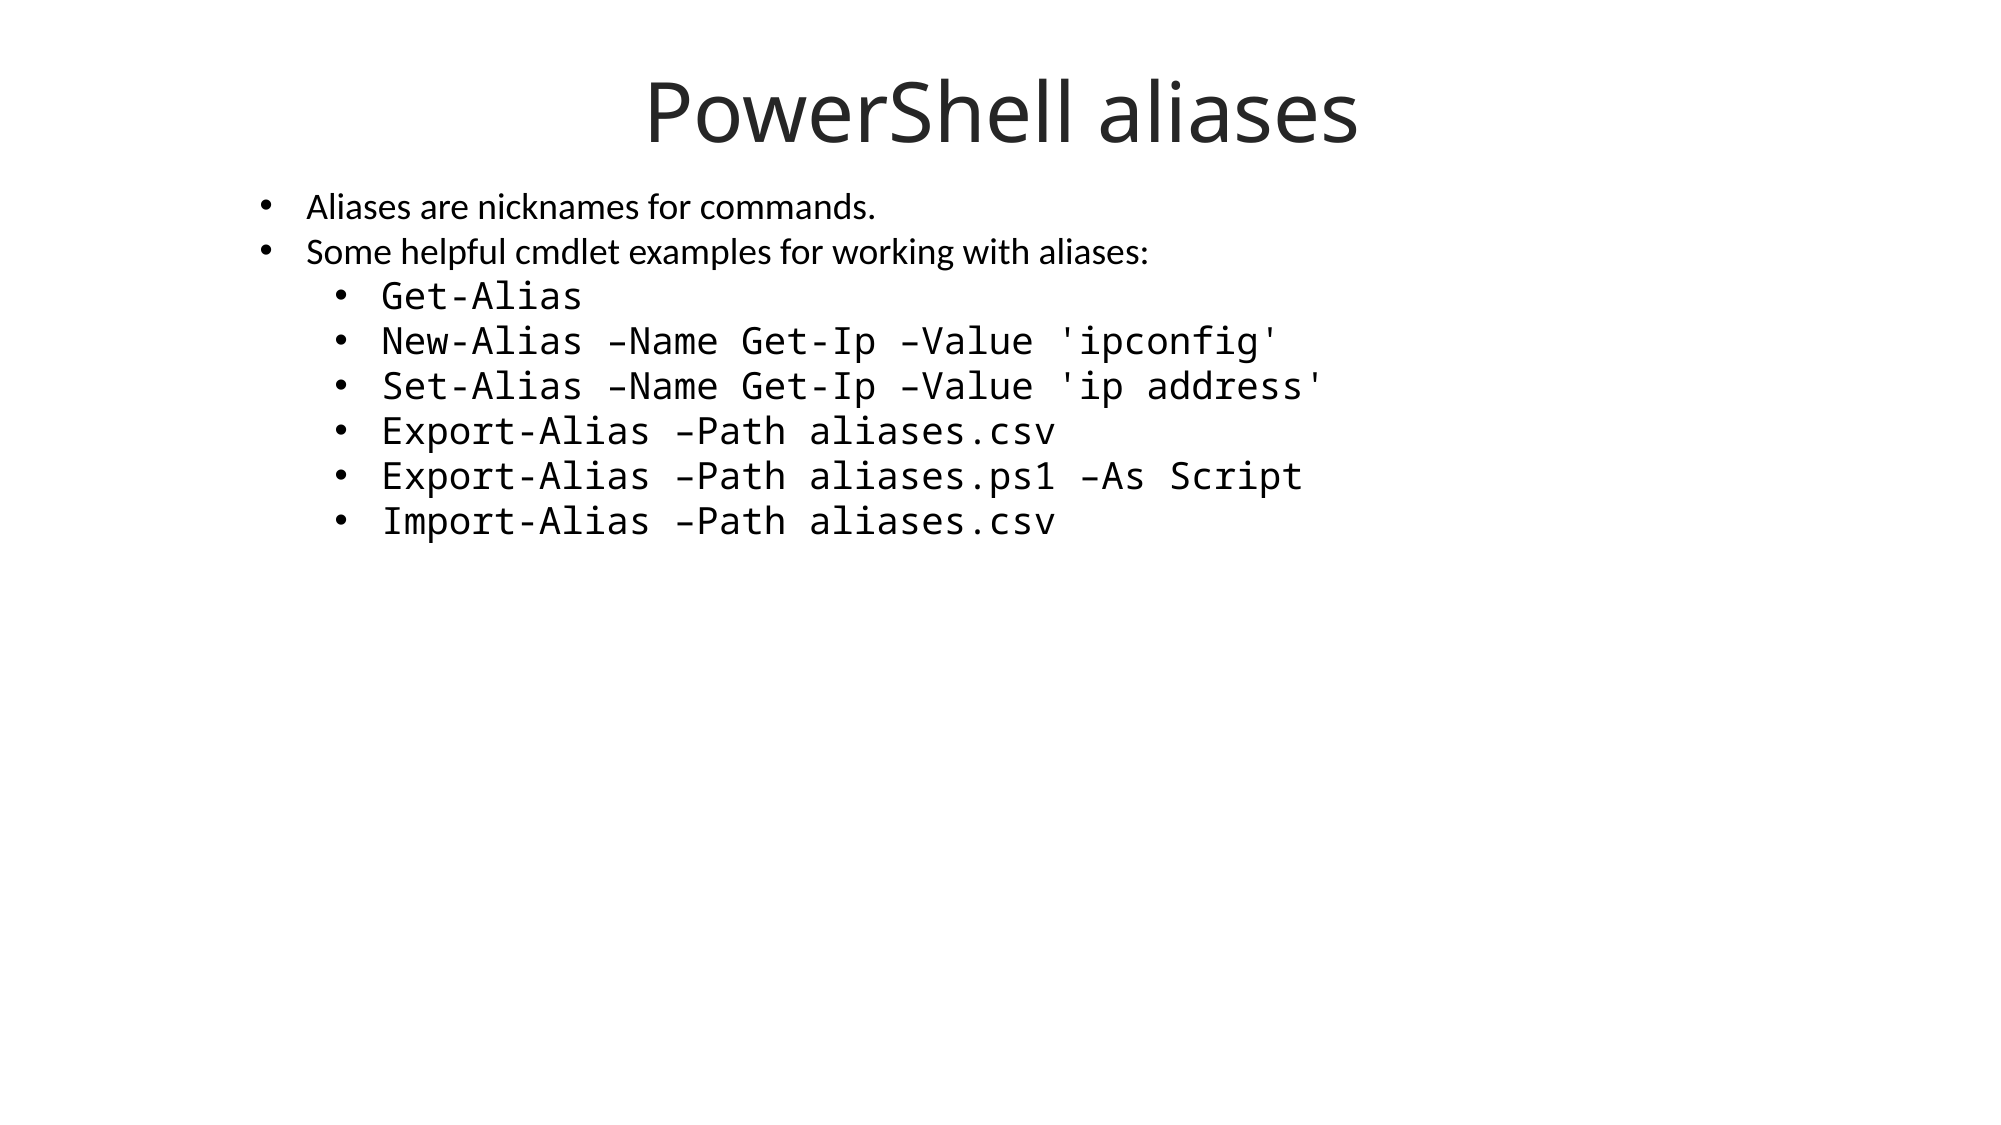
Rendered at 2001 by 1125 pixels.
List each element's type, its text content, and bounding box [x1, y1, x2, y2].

list PowerShell aliases [53, 55, 1952, 175]
text_box Aliases are nicknames for commands. Some helpful cmdlet examples for working with aliases: Get-Alias New-Alias –Name Get-Ip –Value 'ipconfig' Set-Alias –Name Get-Ip –Value 'ip address' Export-Alias –Path aliases.csv Export-Alias –Path aliases.ps1 –As Script Import-Alias –Path aliases.csv [244, 174, 1730, 550]
